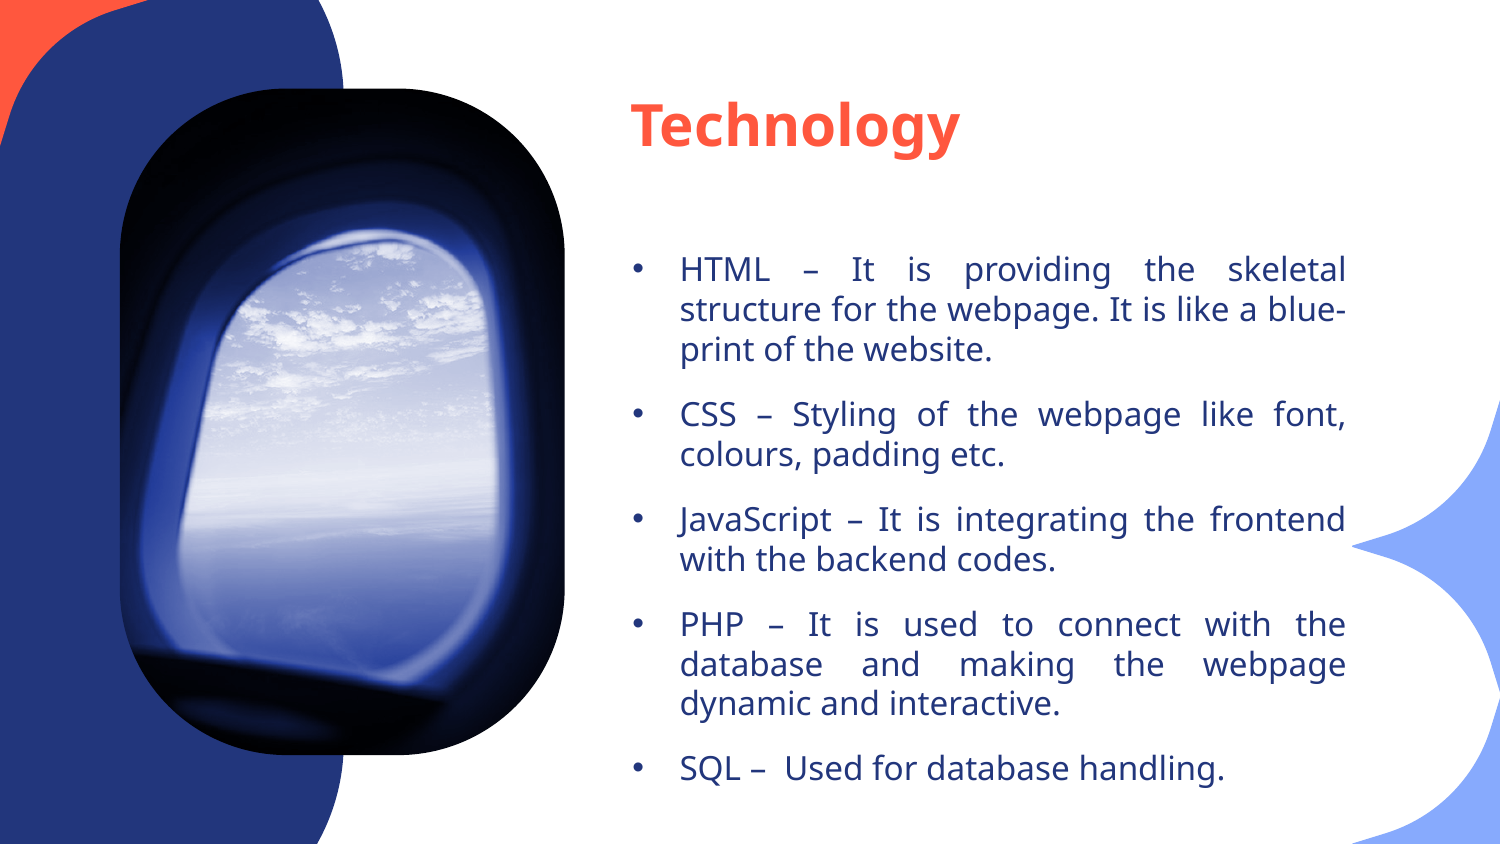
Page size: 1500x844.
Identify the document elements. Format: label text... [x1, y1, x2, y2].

picture [119, 88, 565, 756]
subtitle HTML – It is providing the skeletal structure for the webpage. It is like a blue-print of the website. CSS – Styling of the webpage like font, colours, padding etc. JavaScript – It is integrating the frontend with the backend codes. PHP – It is used to connect with the database and making the webpage dynamic and interactive. SQL – Used for database handling. [617, 184, 1363, 788]
title Technology [615, 88, 1219, 167]
